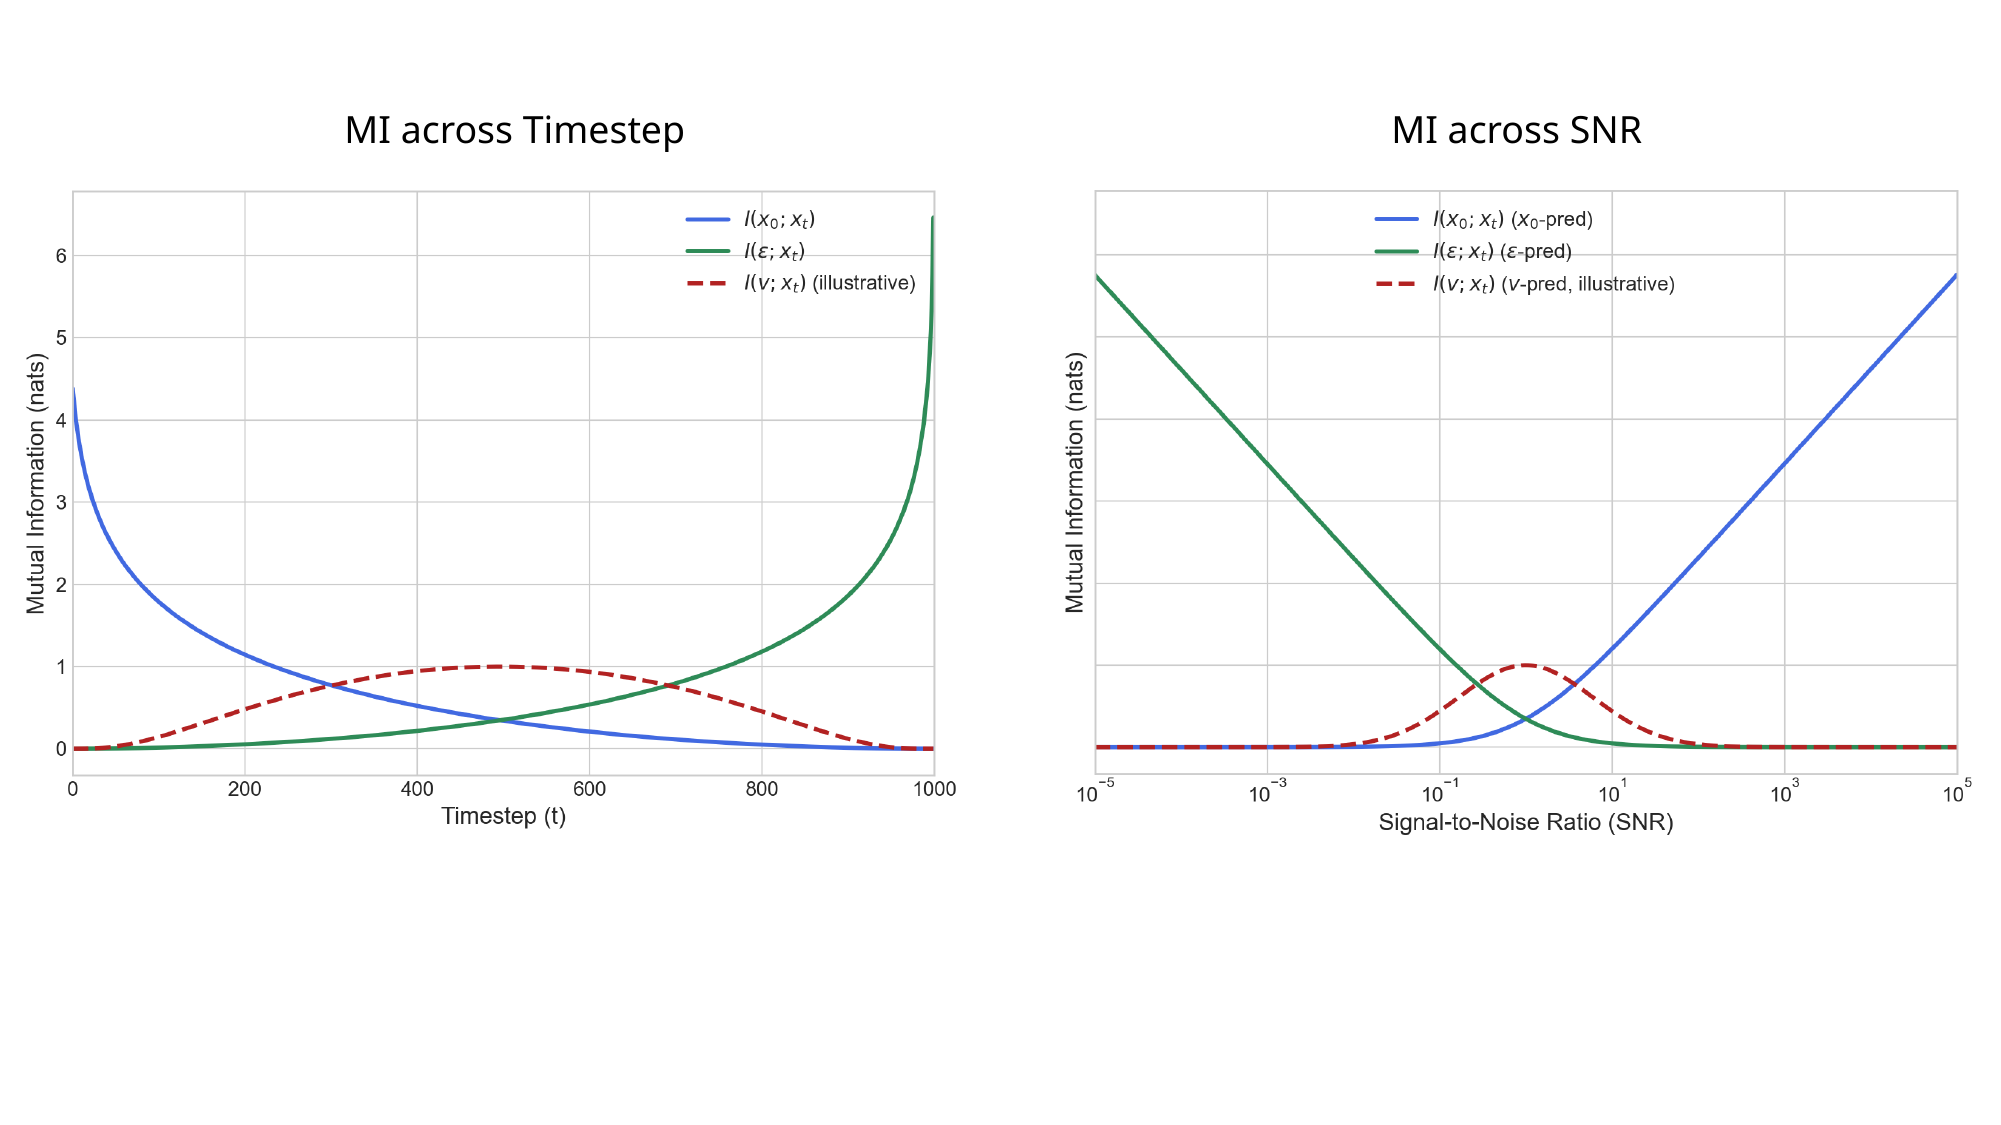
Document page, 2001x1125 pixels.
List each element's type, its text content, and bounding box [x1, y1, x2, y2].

text_box MI across Timestep [329, 98, 711, 159]
text_box MI across SNR [1376, 98, 1658, 159]
picture [19, 176, 960, 852]
picture [1059, 176, 1975, 852]
